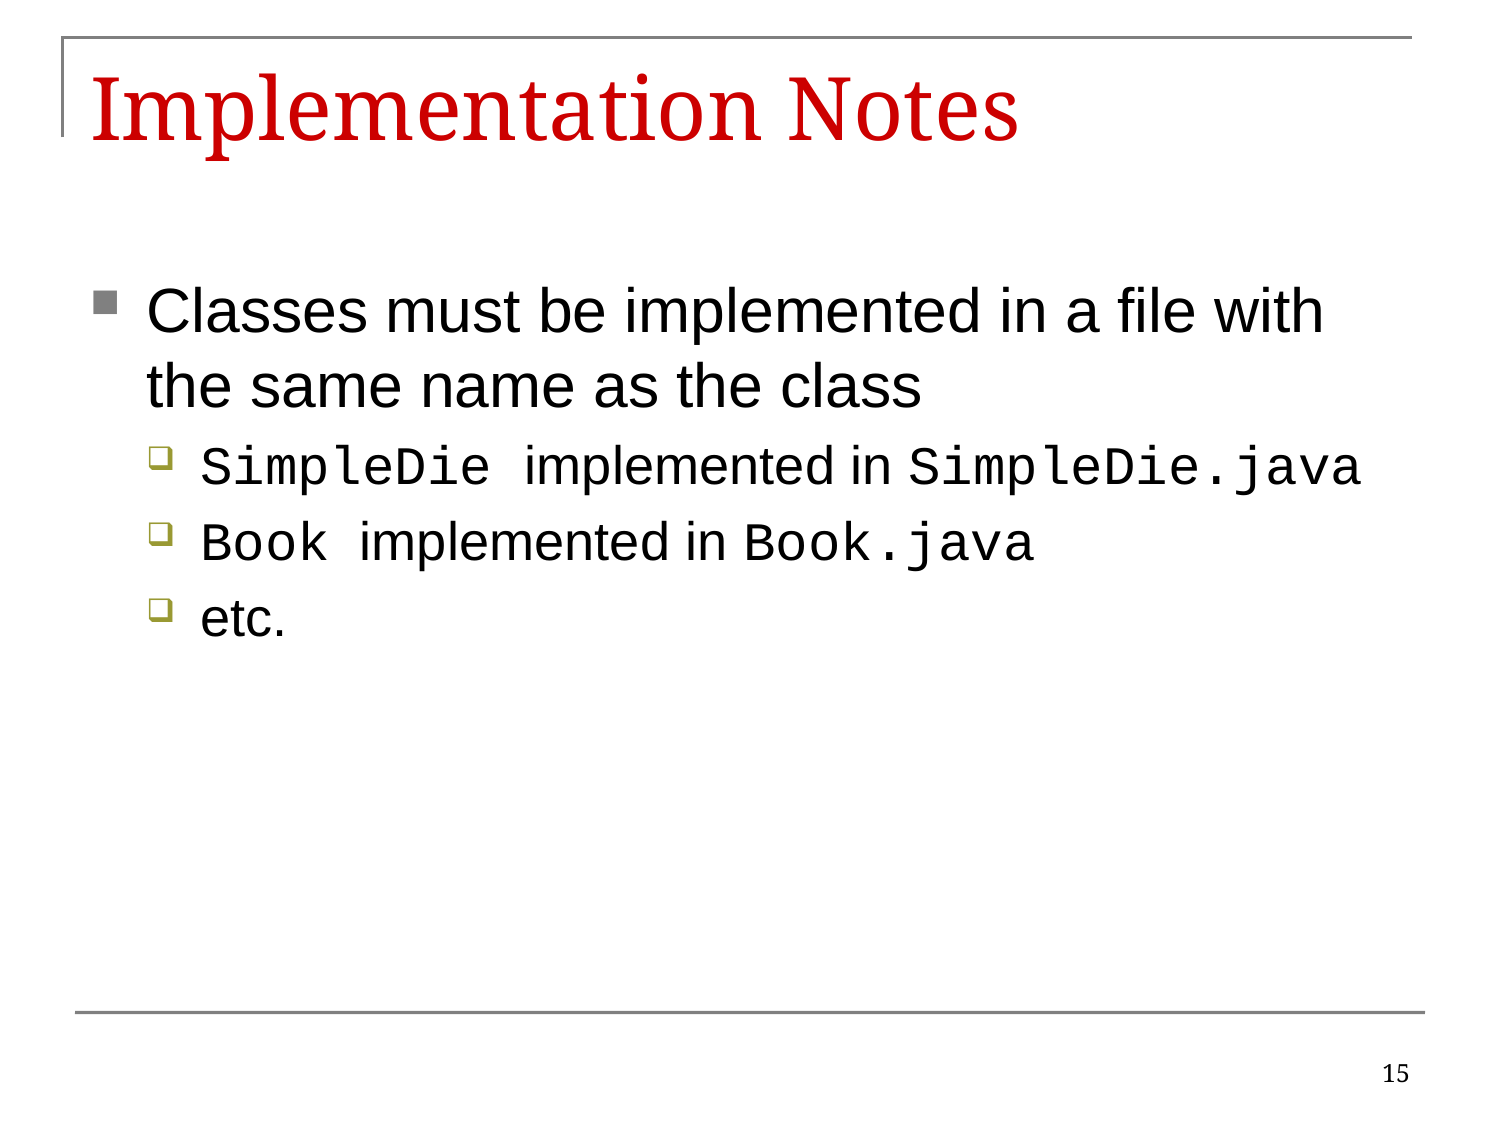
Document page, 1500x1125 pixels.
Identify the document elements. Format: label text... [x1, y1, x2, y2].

slide_number 15 [1074, 1023, 1426, 1100]
list Classes must be implemented in a file with the same name as the class SimpleDie implemented in SimpleDie.java Book implemented in Book.java etc. [74, 262, 1426, 1006]
title Implementation Notes [74, 45, 1426, 233]
